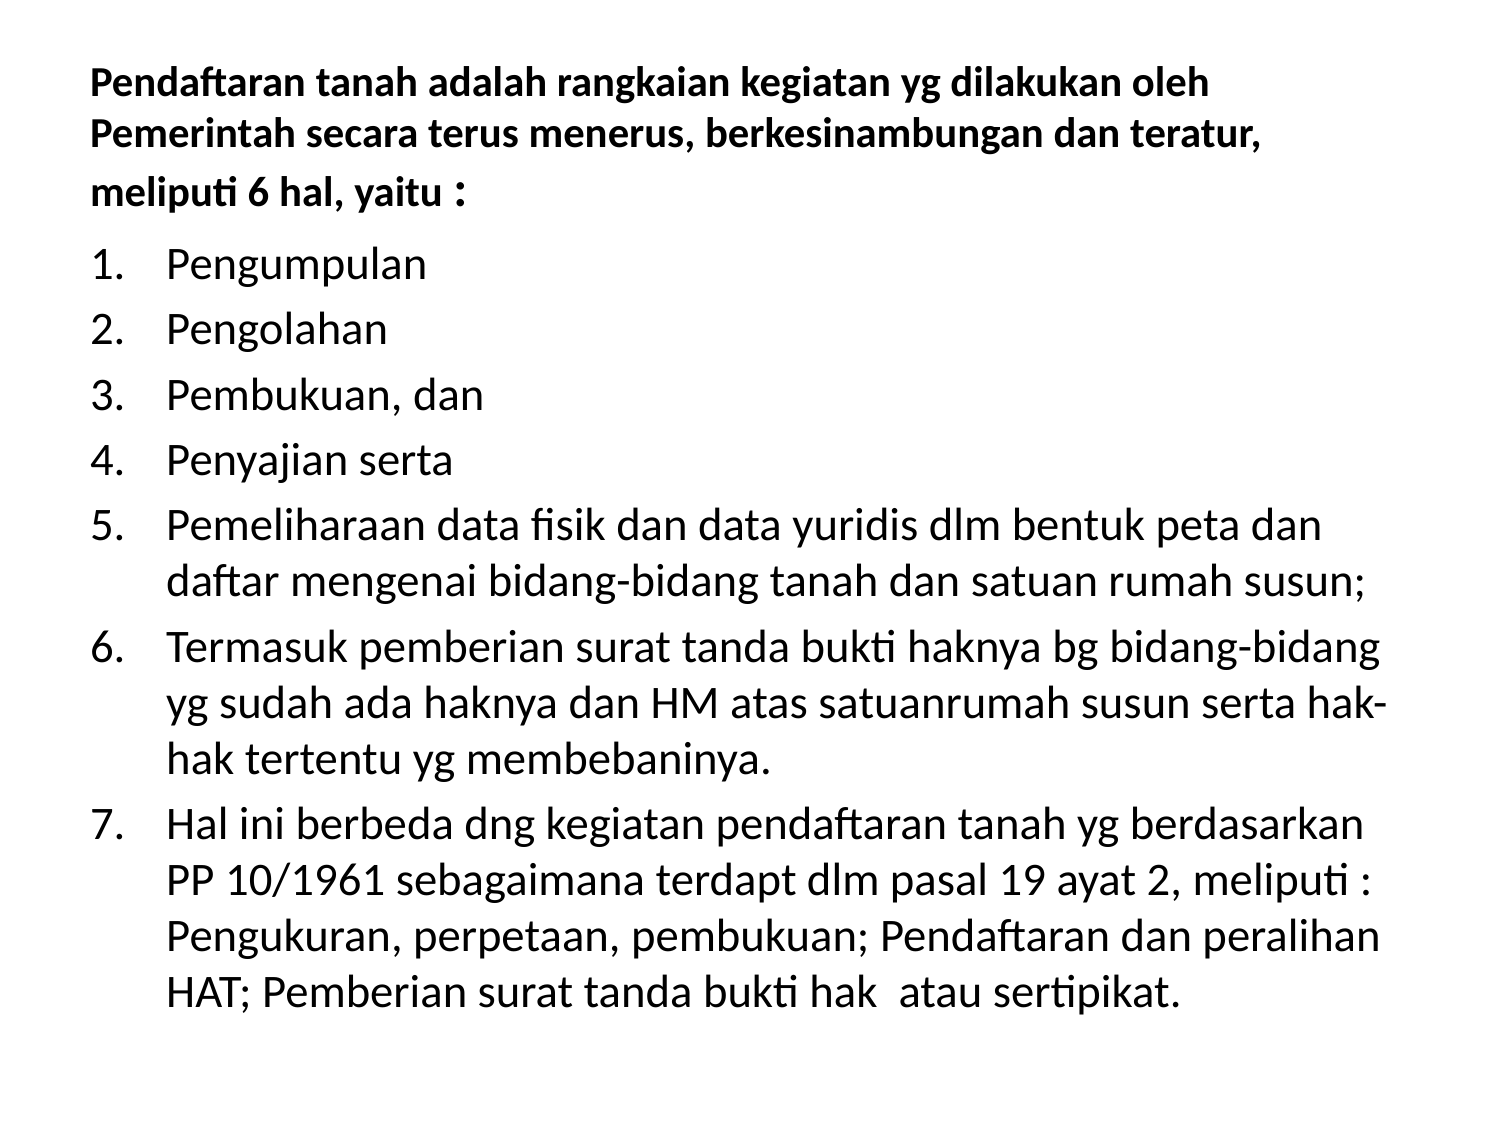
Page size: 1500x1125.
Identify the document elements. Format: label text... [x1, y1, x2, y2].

title Pendaftaran tanah adalah rangkaian kegiatan yg dilakukan oleh Pemerintah secara terus menerus, berkesinambungan dan teratur, meliputi 6 hal, yaitu : [75, 45, 1425, 224]
list Pengumpulan Pengolahan Pembukuan, dan Penyajian serta Pemeliharaan data fisik dan data yuridis dlm bentuk peta dan daftar mengenai bidang-bidang tanah dan satuan rumah susun; Termasuk pemberian surat tanda bukti haknya bg bidang-bidang yg sudah ada haknya dan HM atas satuanrumah susun serta hak-hak tertentu yg membebaninya. Hal ini berbeda dng kegiatan pendaftaran tanah yg berdasarkan PP 10/1961 sebagaimana terdapt dlm pasal 19 ayat 2, meliputi : Pengukuran, perpetaan, pembukuan; Pendaftaran dan peralihan HAT; Pemberian surat tanda bukti hak atau sertipikat. [75, 224, 1425, 1100]
